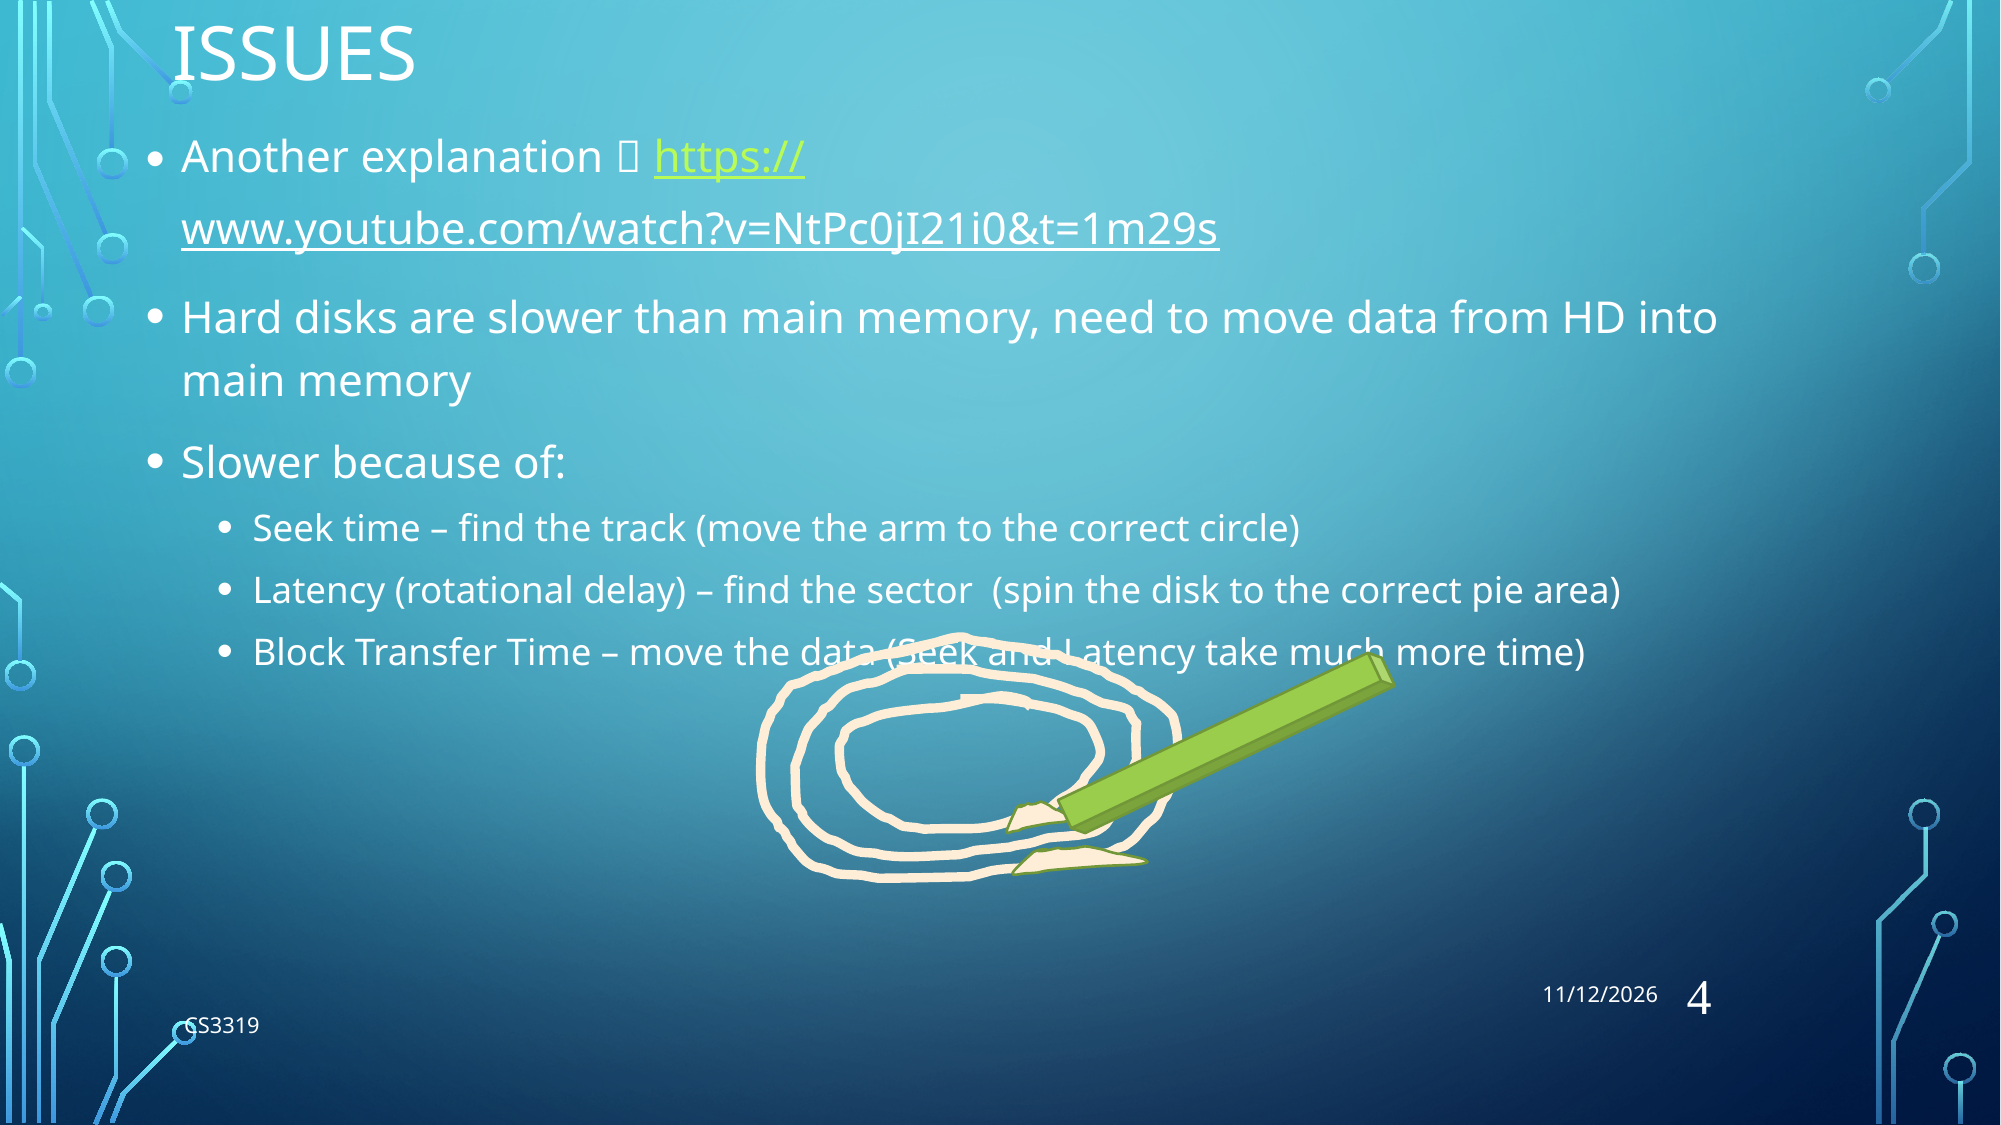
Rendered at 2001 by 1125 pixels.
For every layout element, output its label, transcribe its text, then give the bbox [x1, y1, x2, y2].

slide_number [1223, 965, 1596, 1025]
slide_number 4 [1596, 965, 1813, 1025]
text_box [1005, 800, 1066, 835]
list Another explanation  https://www.youtube.com/watch?v=NtPc0jI21i0&t=1m29s Hard disks are slower than main memory, need to move data from HD into main memory Slower because of: Seek time – find the track (move the arm to the correct circle) Latency (rotational delay) – find the sector (spin the disk to the correct pie area) Block Transfer Time – move the data (Seek and Latency take much more time) [130, 109, 1756, 690]
footer CS3319 [169, 995, 1193, 1055]
title Issues [157, 0, 1783, 114]
text_box [759, 635, 1179, 880]
text_box [1011, 845, 1149, 877]
text_box [1056, 651, 1397, 835]
